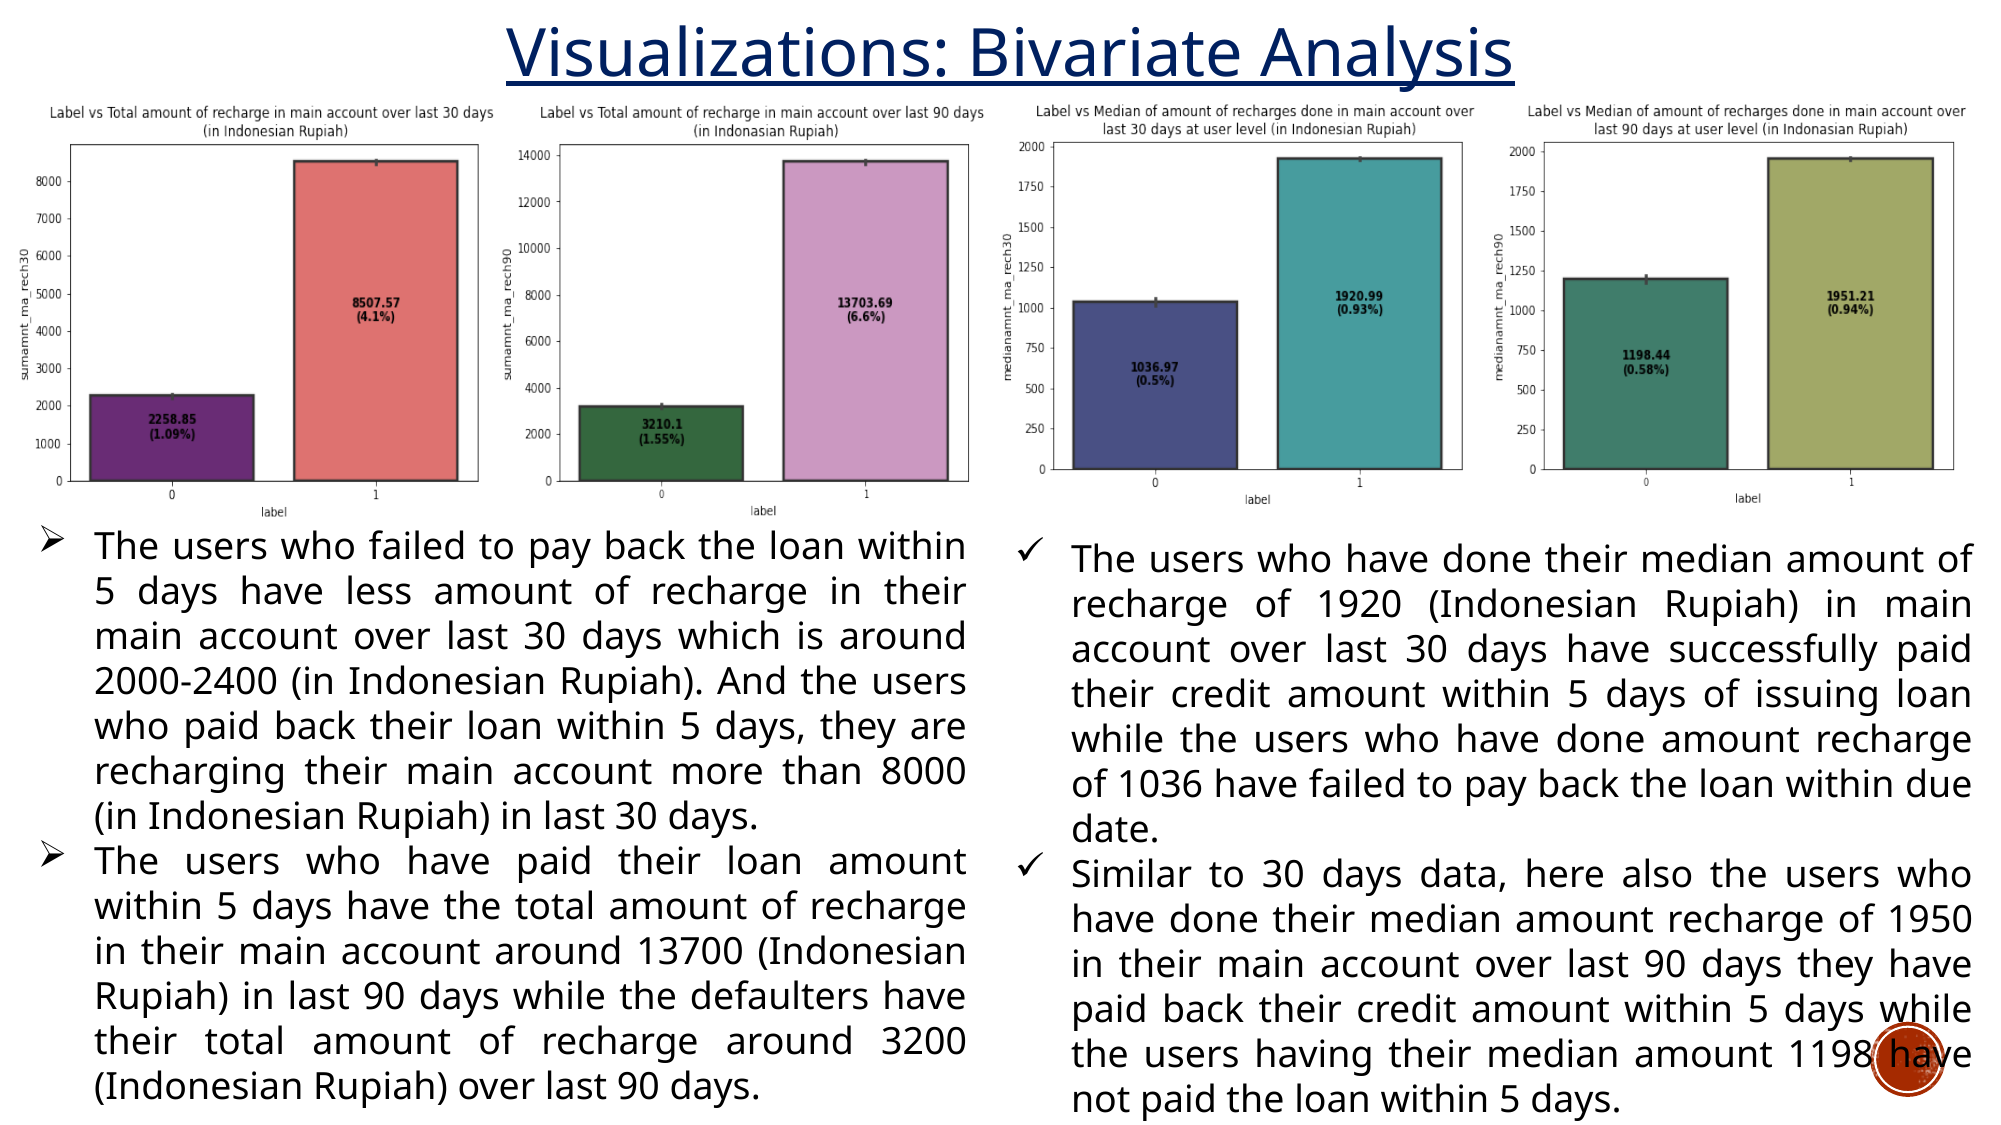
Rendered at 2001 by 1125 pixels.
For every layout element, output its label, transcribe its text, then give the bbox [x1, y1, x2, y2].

text_box The users who failed to pay back the loan within 5 days have less amount of recharge in their main account over last 30 days which is around 2000-2400 (in Indonesian Rupiah). And the users who paid back their loan within 5 days, they are recharging their main account more than 8000 (in Indonesian Rupiah) in last 30 days. The users who have paid their loan amount within 5 days have the total amount of recharge in their main account around 13700 (Indonesian Rupiah) in last 90 days while the defaulters have their total amount of recharge around 3200 (Indonesian Rupiah) over last 90 days. [23, 528, 983, 1114]
text_box The users who have done their median amount of recharge of 1920 (Indonesian Rupiah) in main account over last 30 days have successfully paid their credit amount within 5 days of issuing loan while the users who have done amount recharge of 1036 have failed to pay back the loan within due date. Similar to 30 days data, here also the users who have done their median amount recharge of 1950 in their main account over last 90 days they have paid back their credit amount within 5 days while the users having their median amount 1198 have not paid the loan within 5 days. [999, 527, 1989, 1125]
text_box Visualizations: Bivariate Analysis [87, 2, 1935, 97]
picture [11, 96, 1977, 528]
